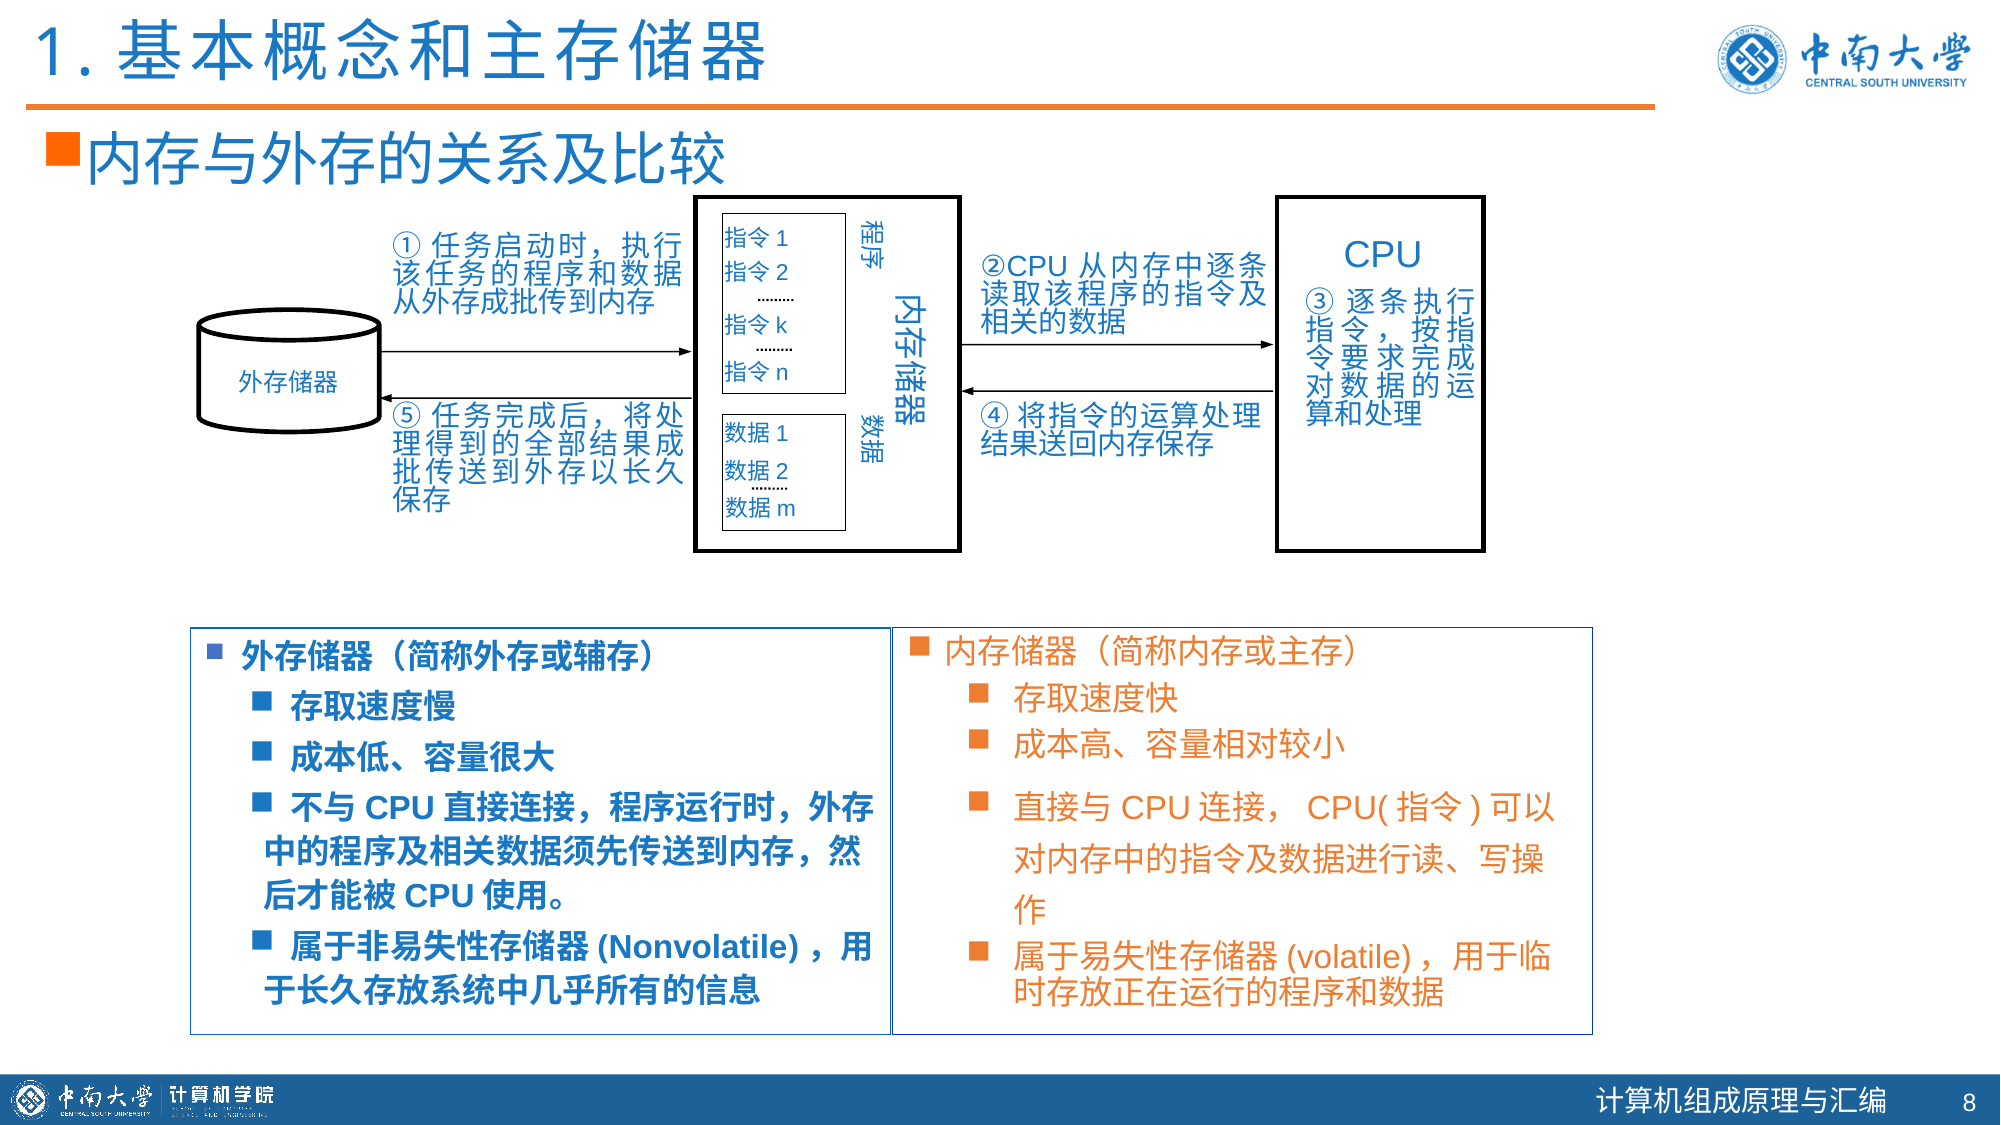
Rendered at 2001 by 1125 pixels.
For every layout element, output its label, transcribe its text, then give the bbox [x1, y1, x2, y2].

list 内存与外存的关系及比较 [26, 114, 1968, 1026]
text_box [960, 391, 1277, 538]
slide_number 7 [1916, 1079, 1992, 1124]
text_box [190, 309, 378, 440]
text_box 外存储器（简称外存或辅存） 存取速度慢 成本低、容量很大 不与CPU直接连接，程序运行时，外存中的程序及相关数据须先传送到内存，然后才能被CPU使用。 属于非易失性存储器(Nonvolatile)，用于长久存放系统中几乎所有的信息 [190, 627, 891, 1035]
picture [1708, 19, 1982, 99]
text_box 内存储器（简称内存或主存） 存取速度快 成本高、容量相对较小 直接与CPU连接，CPU(指令)可以对内存中的指令及数据进行读、写操作 属于易失性存储器(volatile)，用于临时存放正在运行的程序和数据 [892, 627, 1593, 1035]
text_box [1276, 197, 1484, 551]
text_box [378, 213, 904, 563]
list 1.基本概念和主存储器 [17, 10, 1615, 83]
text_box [695, 197, 960, 552]
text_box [960, 247, 1283, 388]
picture [0, 1080, 299, 1120]
text_box ③逐条执行指令，按指令要求完成对数据的运算和处理 [1290, 282, 1491, 536]
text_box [378, 397, 700, 536]
text_box CPU [1284, 222, 1482, 304]
